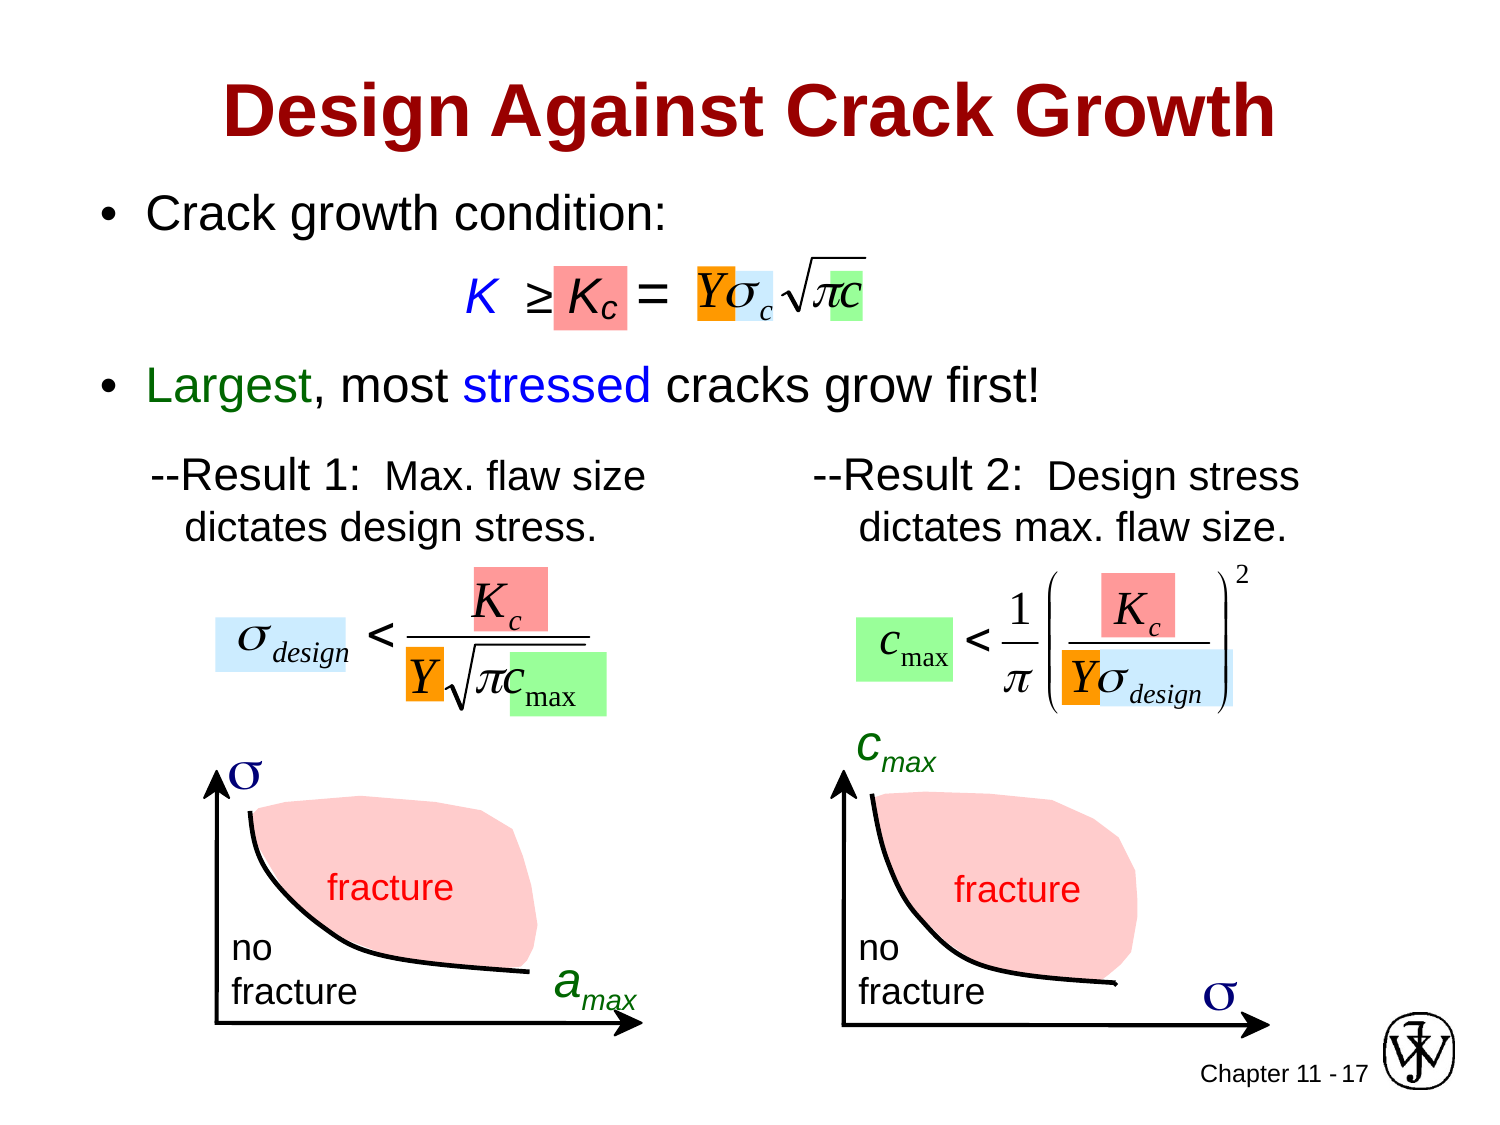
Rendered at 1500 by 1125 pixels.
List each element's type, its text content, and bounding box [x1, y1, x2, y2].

title Design Against Crack Growth [112, 62, 1388, 151]
slide_number 17 [1258, 1050, 1453, 1110]
text_box • Crack growth condition: [99, 180, 750, 241]
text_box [149, 444, 688, 1036]
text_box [446, 246, 876, 334]
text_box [812, 444, 1376, 1038]
picture [1383, 1012, 1455, 1090]
text_box • Largest, most stressed cracks grow first! [99, 352, 1425, 413]
